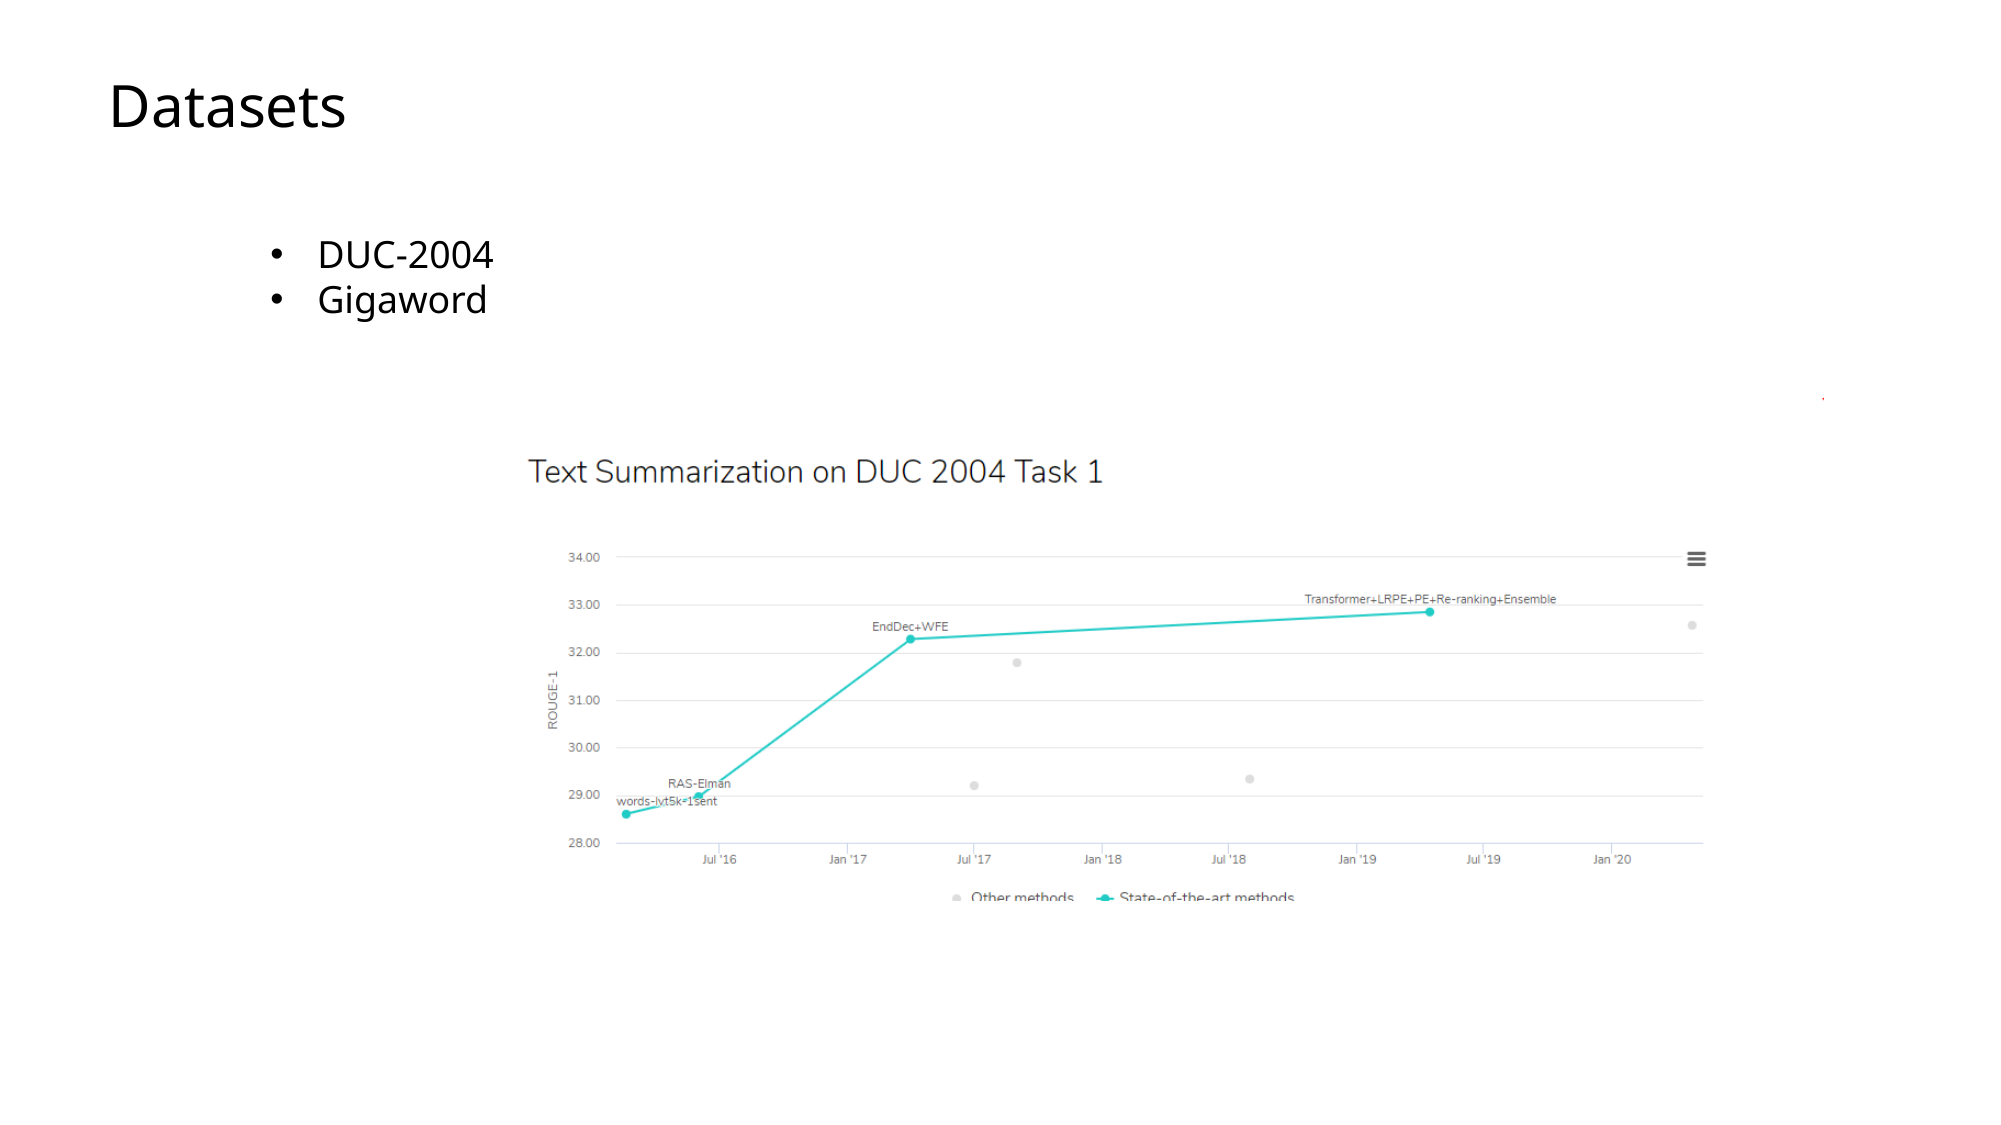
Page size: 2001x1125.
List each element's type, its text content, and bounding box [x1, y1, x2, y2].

picture [511, 397, 1824, 901]
text_box Datasets [94, 61, 702, 147]
text_box DUC-2004 Gigaword [255, 224, 1410, 329]
